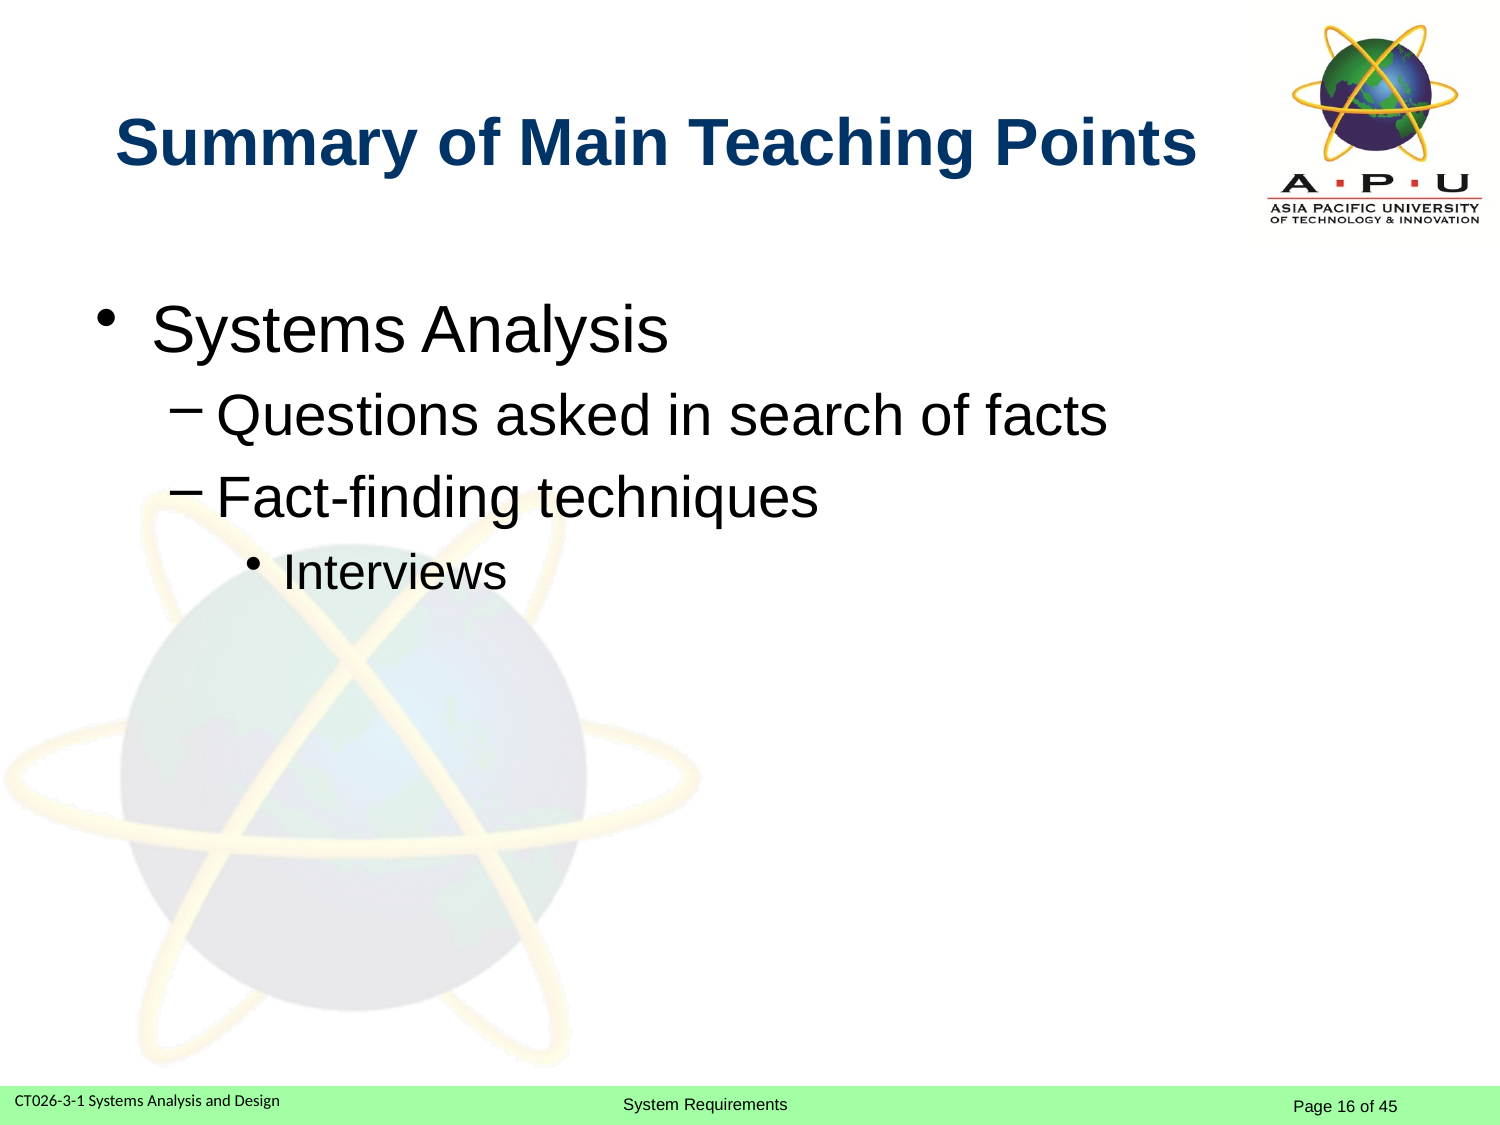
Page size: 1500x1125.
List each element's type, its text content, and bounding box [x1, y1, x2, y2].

title Summary of Main Teaching Points [79, 45, 1235, 233]
picture [1251, 0, 1500, 249]
list Systems Analysis Questions asked in search of facts Fact-finding techniques Interviews [79, 278, 1430, 1021]
